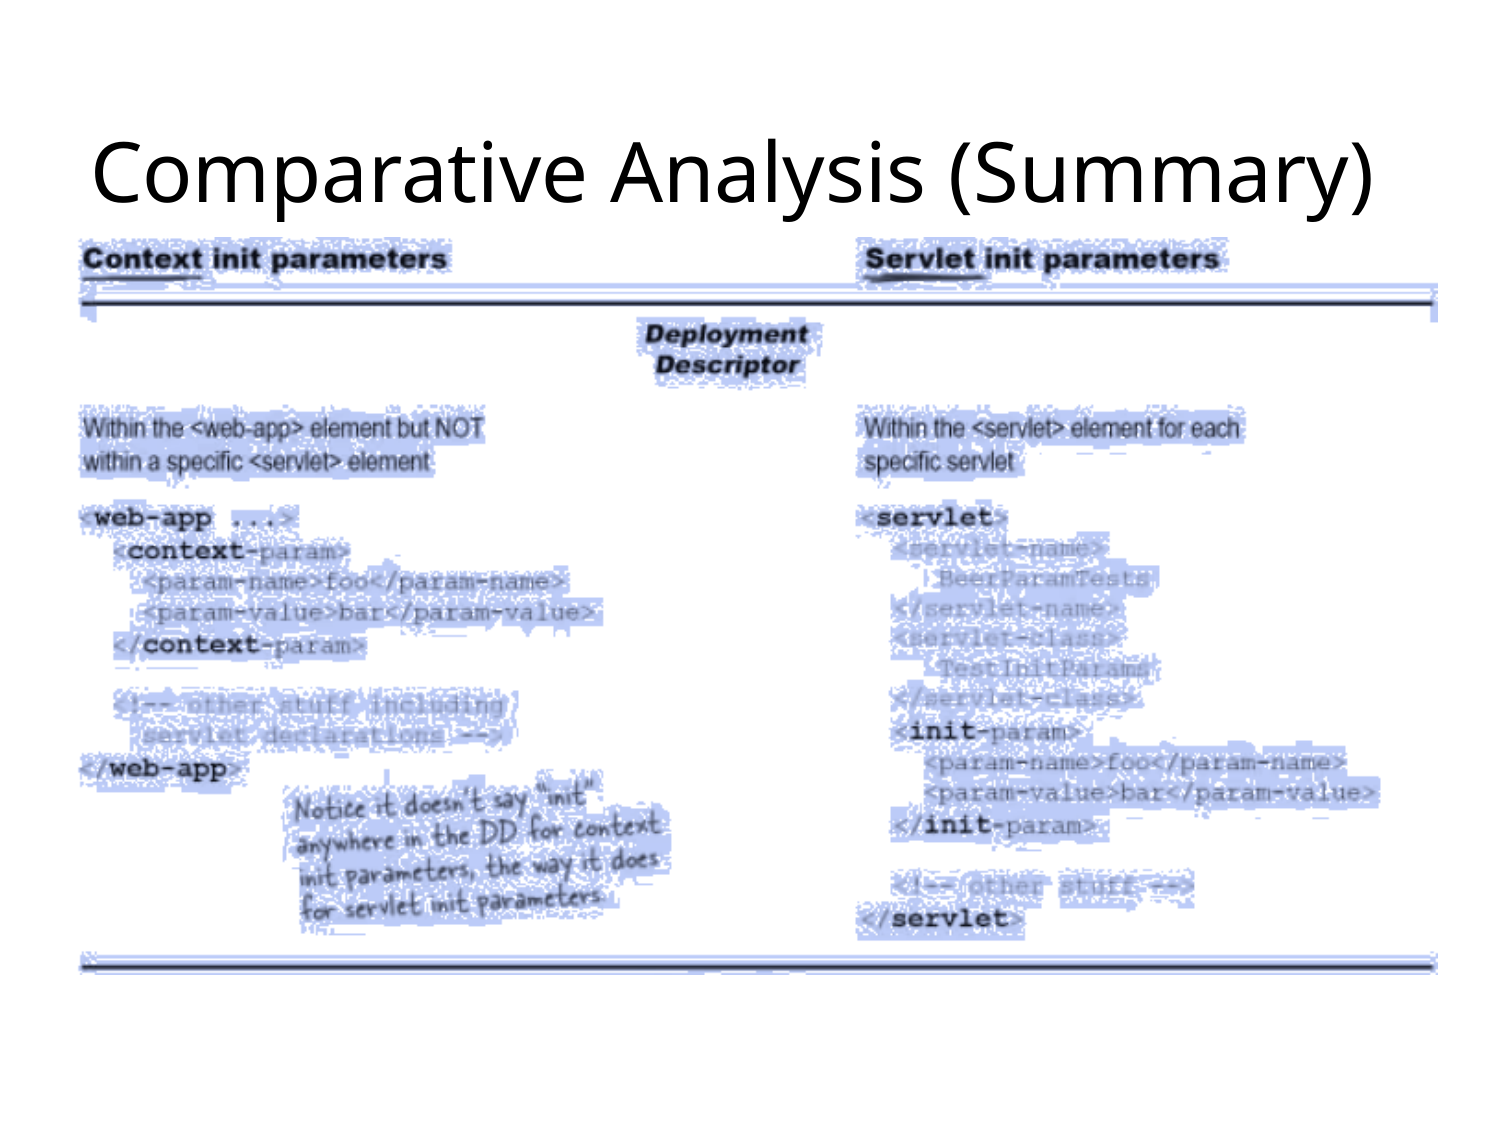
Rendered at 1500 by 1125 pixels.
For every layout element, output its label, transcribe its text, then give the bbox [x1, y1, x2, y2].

picture [74, 237, 1438, 976]
title Comparative Analysis (Summary) [74, 74, 1426, 236]
